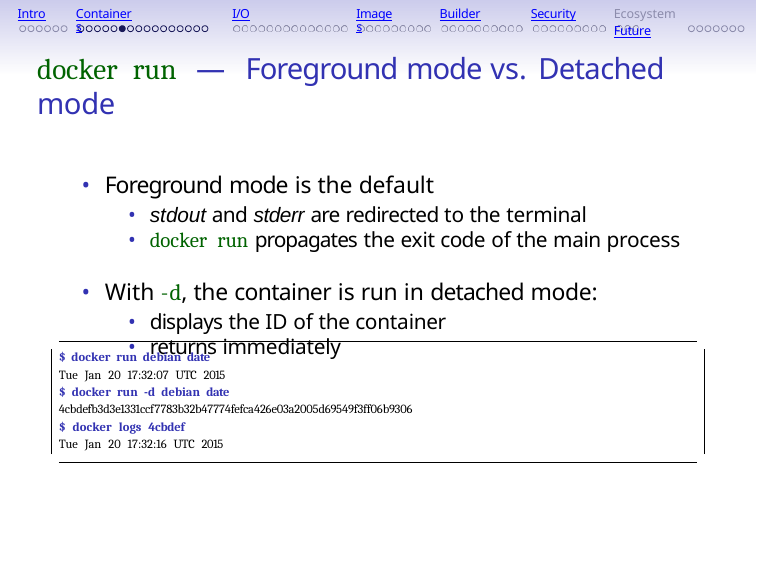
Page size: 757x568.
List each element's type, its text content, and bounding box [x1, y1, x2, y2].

text_box Intro [15, 4, 47, 24]
text_box [738, 25, 744, 32]
text_box Builder [437, 4, 481, 23]
text_box [729, 25, 736, 32]
text_box Security [528, 4, 577, 23]
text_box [77, 25, 209, 33]
picture [0, 0, 756, 74]
text_box $ docker run debian date Tue Jan 20 17:32:07 UTC 2015 $ docker run -d debian date 4cbdefb3d3e1331ccf7783b32b47774fefca426e03a2005d69549f3ff06b9306 $ docker logs 4cbdef Tue Jan 20 17:32:16 UTC 2015 [56, 344, 480, 452]
text_box docker run — Foreground mode vs. Detached mode Foreground mode is the default stdout and stderr are redirected to the terminal docker run propagates the exit code of the main process With -d, the container is run in detached mode: displays the ID of the container returns immediately [30, 47, 725, 359]
text_box Images [354, 4, 397, 23]
text_box Containers [73, 4, 137, 24]
text_box Ecosystem Future [611, 4, 725, 41]
text_box I/O [230, 4, 255, 24]
